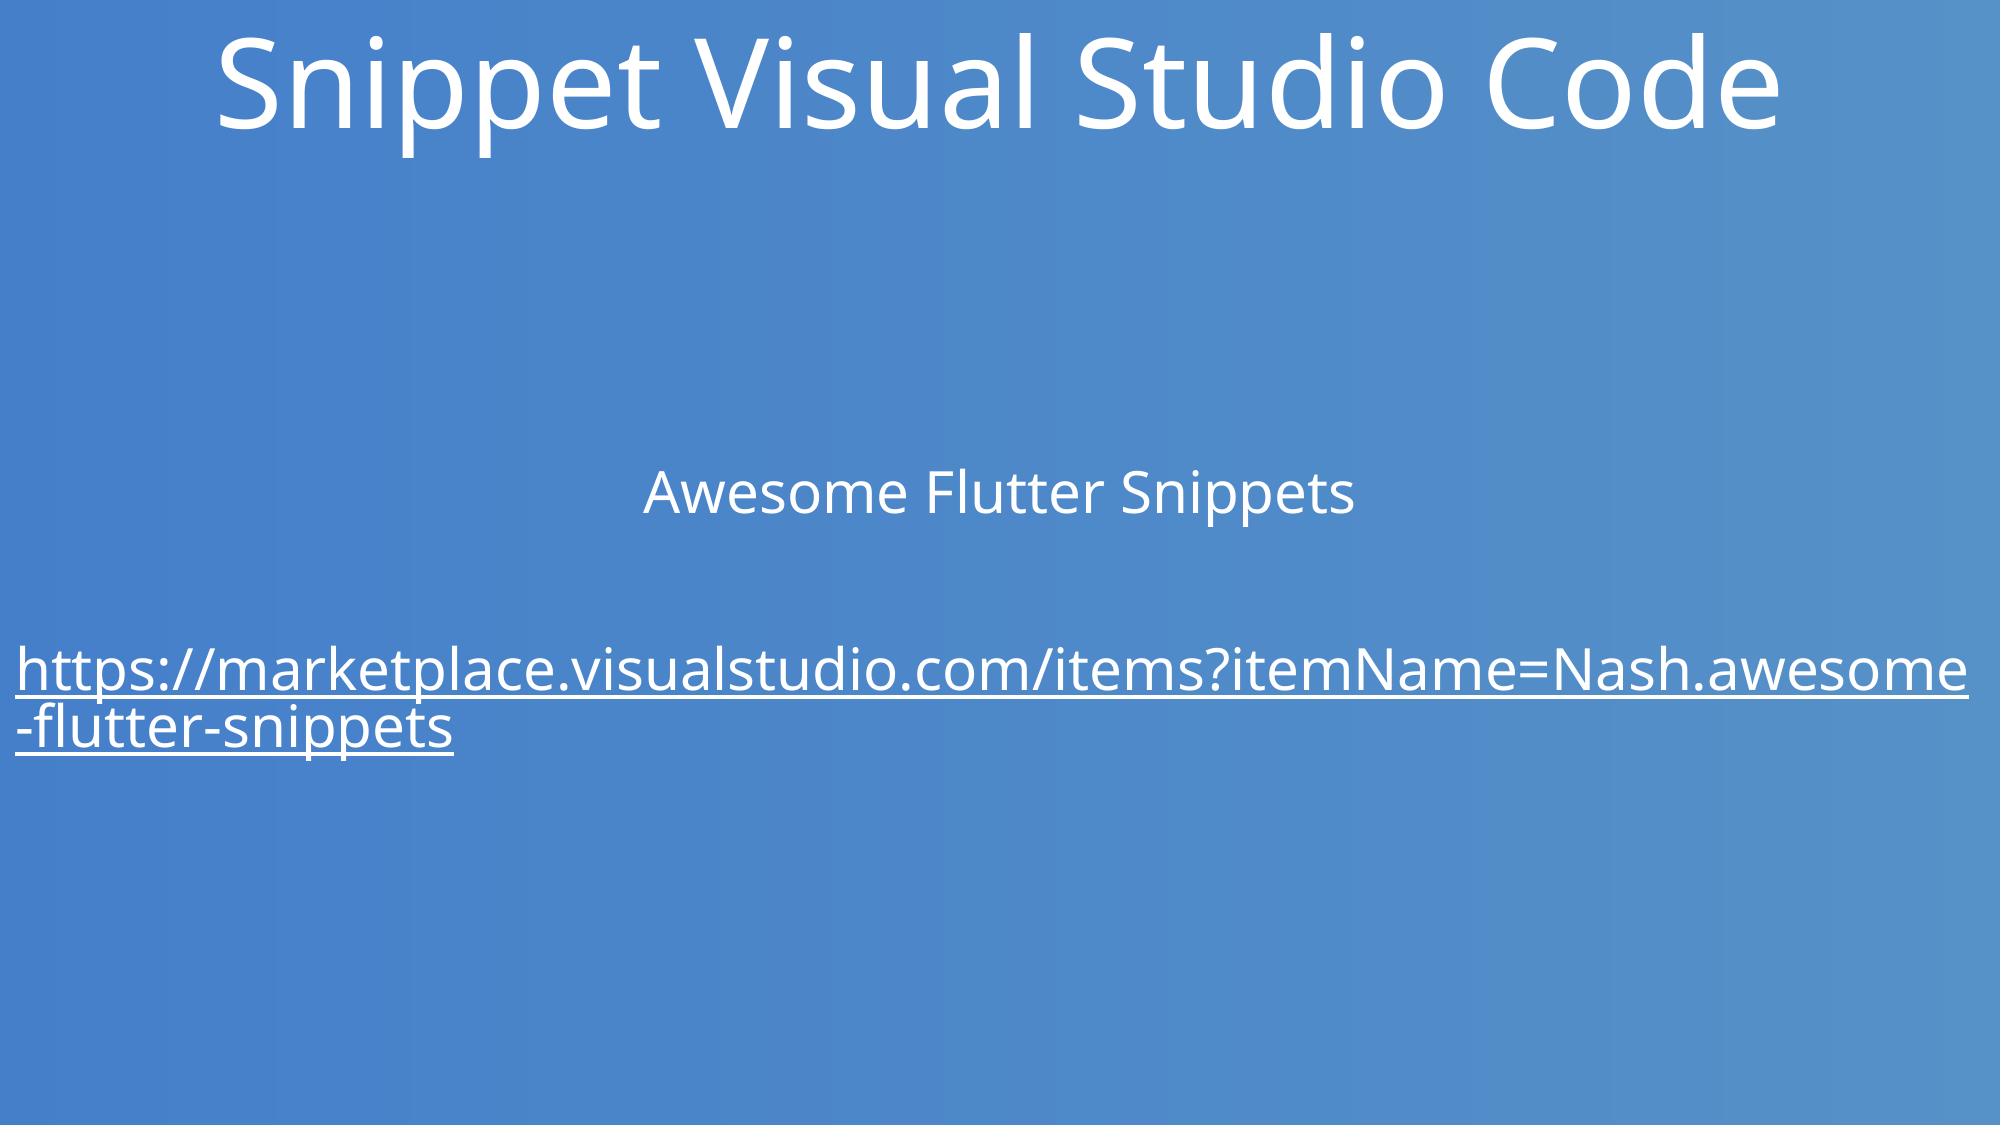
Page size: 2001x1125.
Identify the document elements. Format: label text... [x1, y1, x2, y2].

text_box Awesome Flutter Snippets [0, 437, 2000, 534]
text_box https://marketplace.visualstudio.com/items?itemName=Nash.awesome-flutter-snippets [0, 591, 2000, 713]
title Snippet Visual Studio Code [0, 0, 2000, 164]
